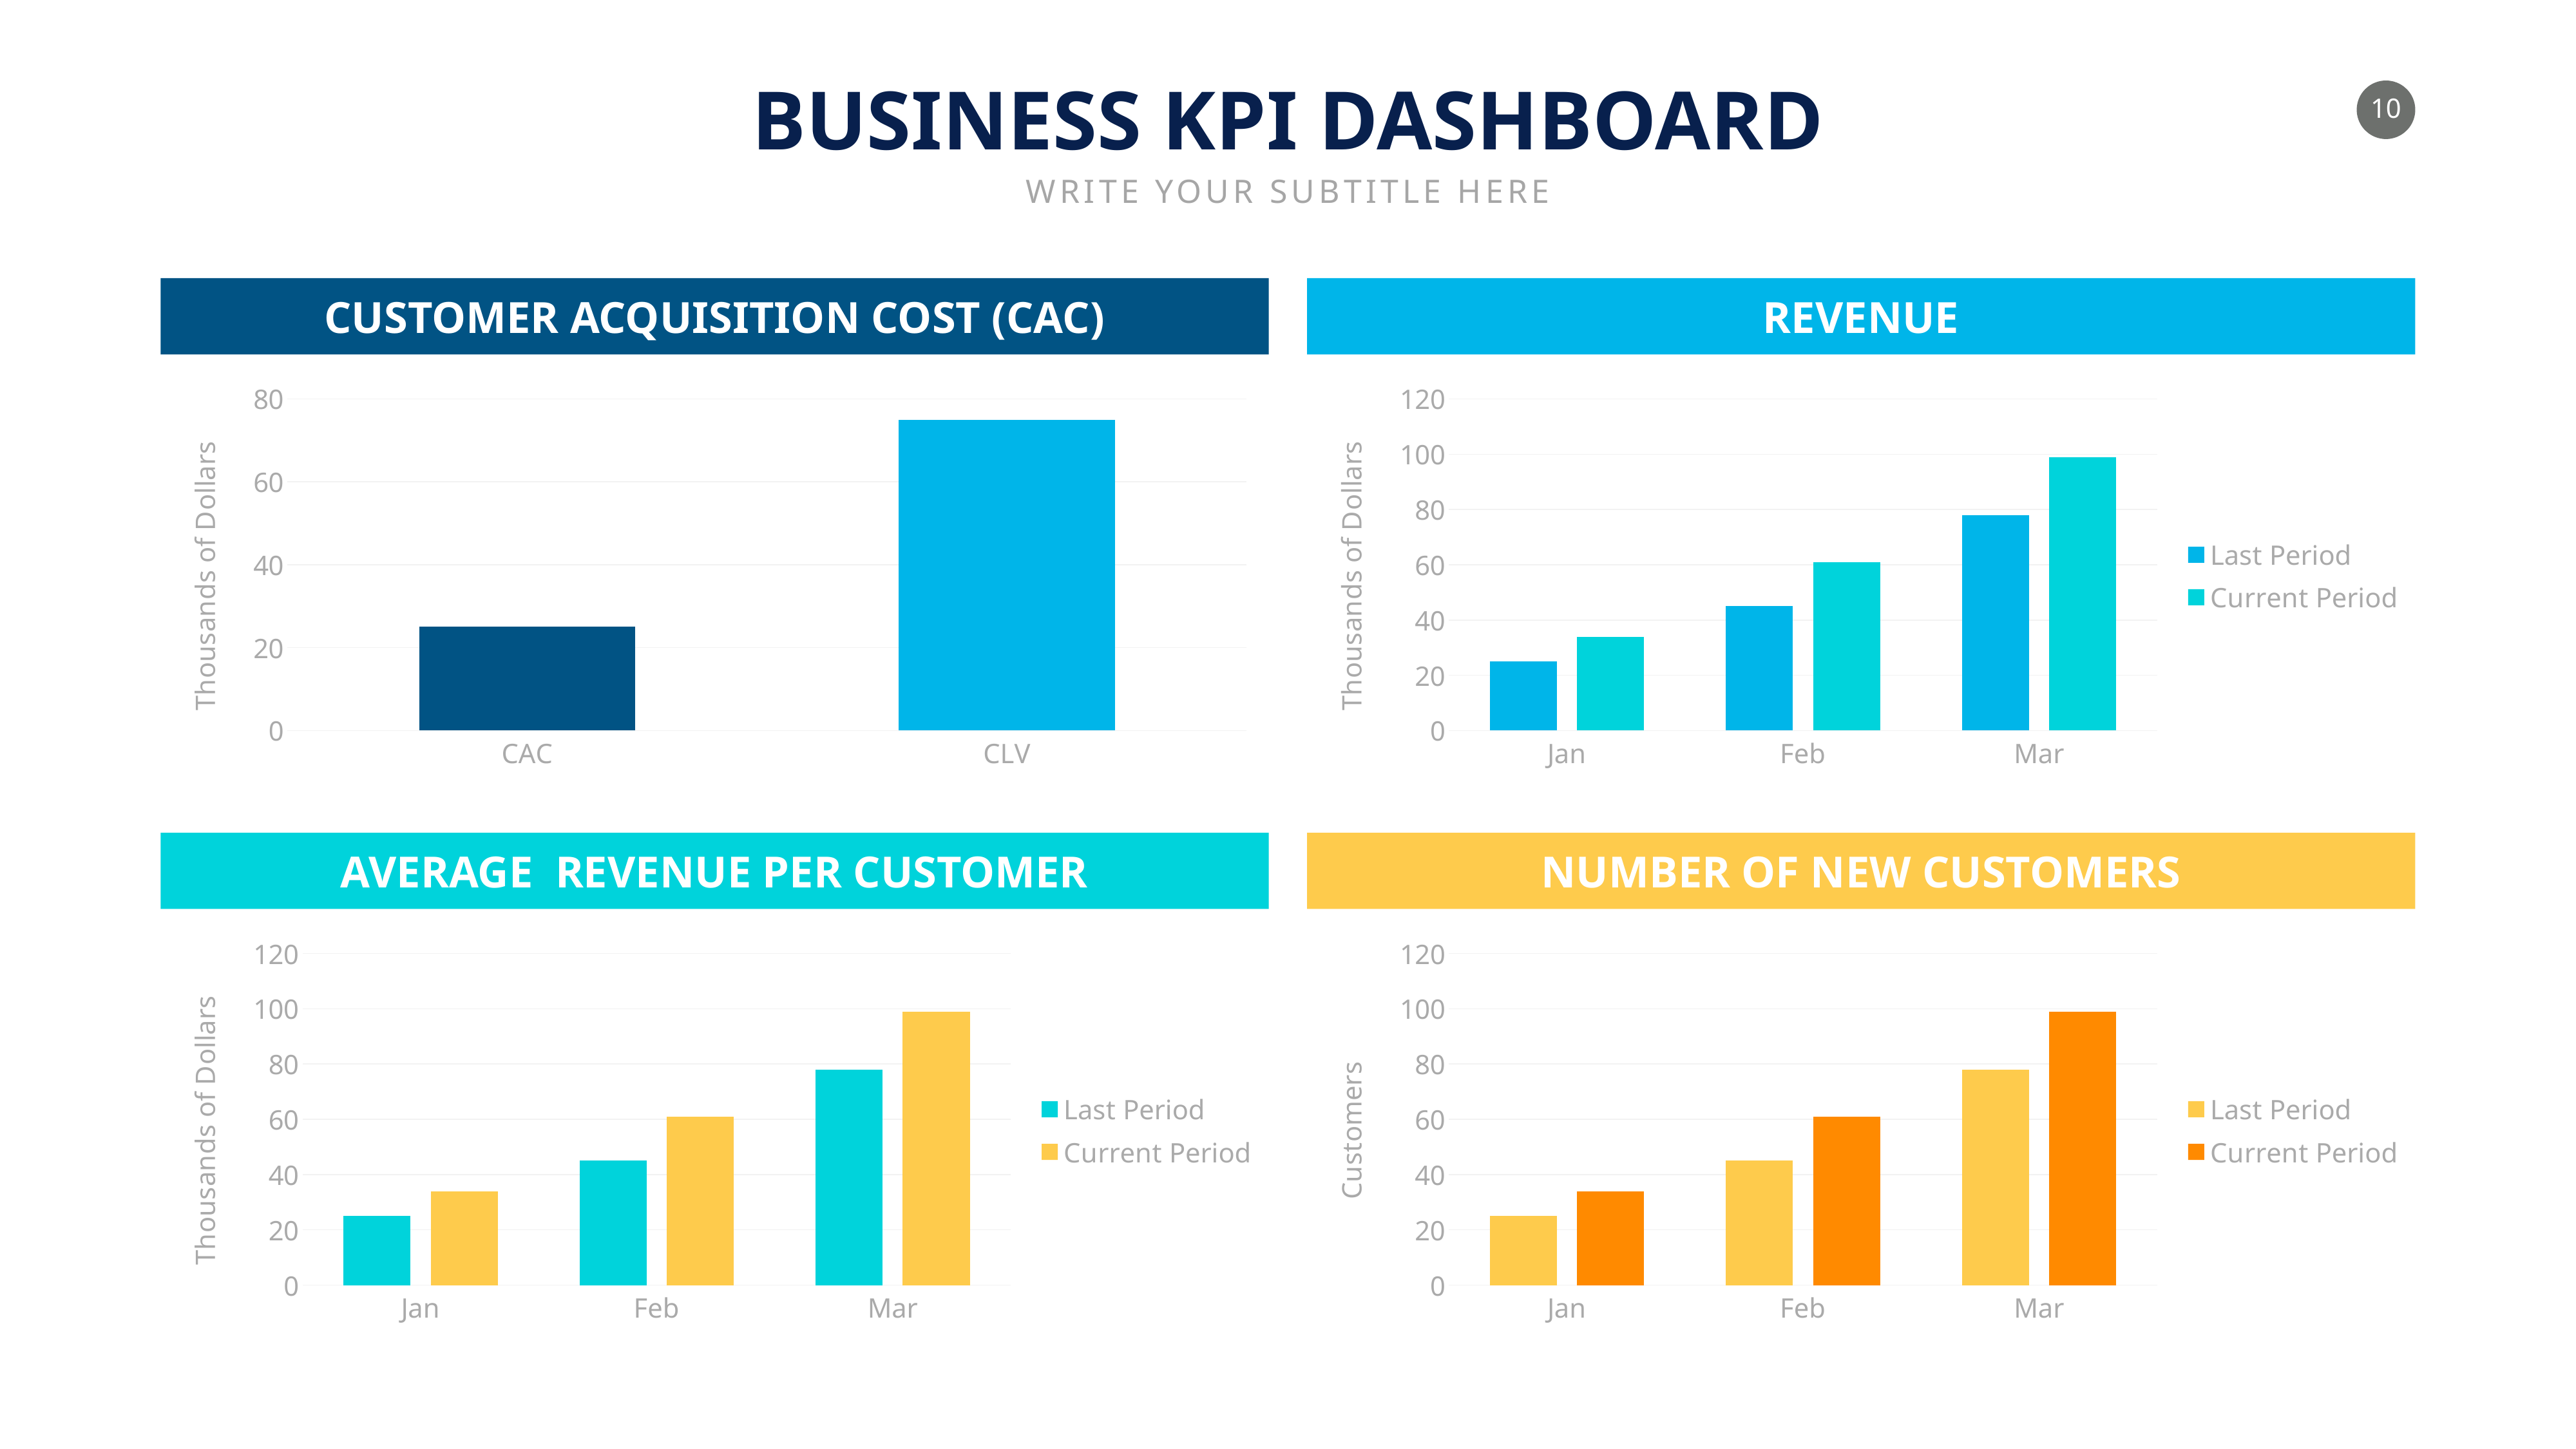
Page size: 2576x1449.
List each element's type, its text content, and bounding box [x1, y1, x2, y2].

chart [160, 372, 1269, 780]
text_box CUSTOMER ACQUISITION COST (CAC) [314, 285, 1115, 347]
text_box WRITE YOUR SUBTITLE HERE [1016, 166, 1560, 215]
text_box [160, 832, 1270, 909]
text_box NUMBER OF NEW CUSTOMERS [1531, 840, 2191, 902]
text_box [160, 278, 1270, 355]
chart [1307, 372, 2416, 780]
chart [1307, 926, 2416, 1334]
text_box AVERAGE REVENUE PER CUSTOMER [331, 840, 1098, 902]
chart [160, 926, 1269, 1334]
text_box REVENUE [1753, 285, 1969, 347]
text_box BUSINESS KPI DASHBOARD [742, 64, 1834, 171]
text_box [1306, 832, 2416, 909]
text_box [1306, 278, 2416, 355]
